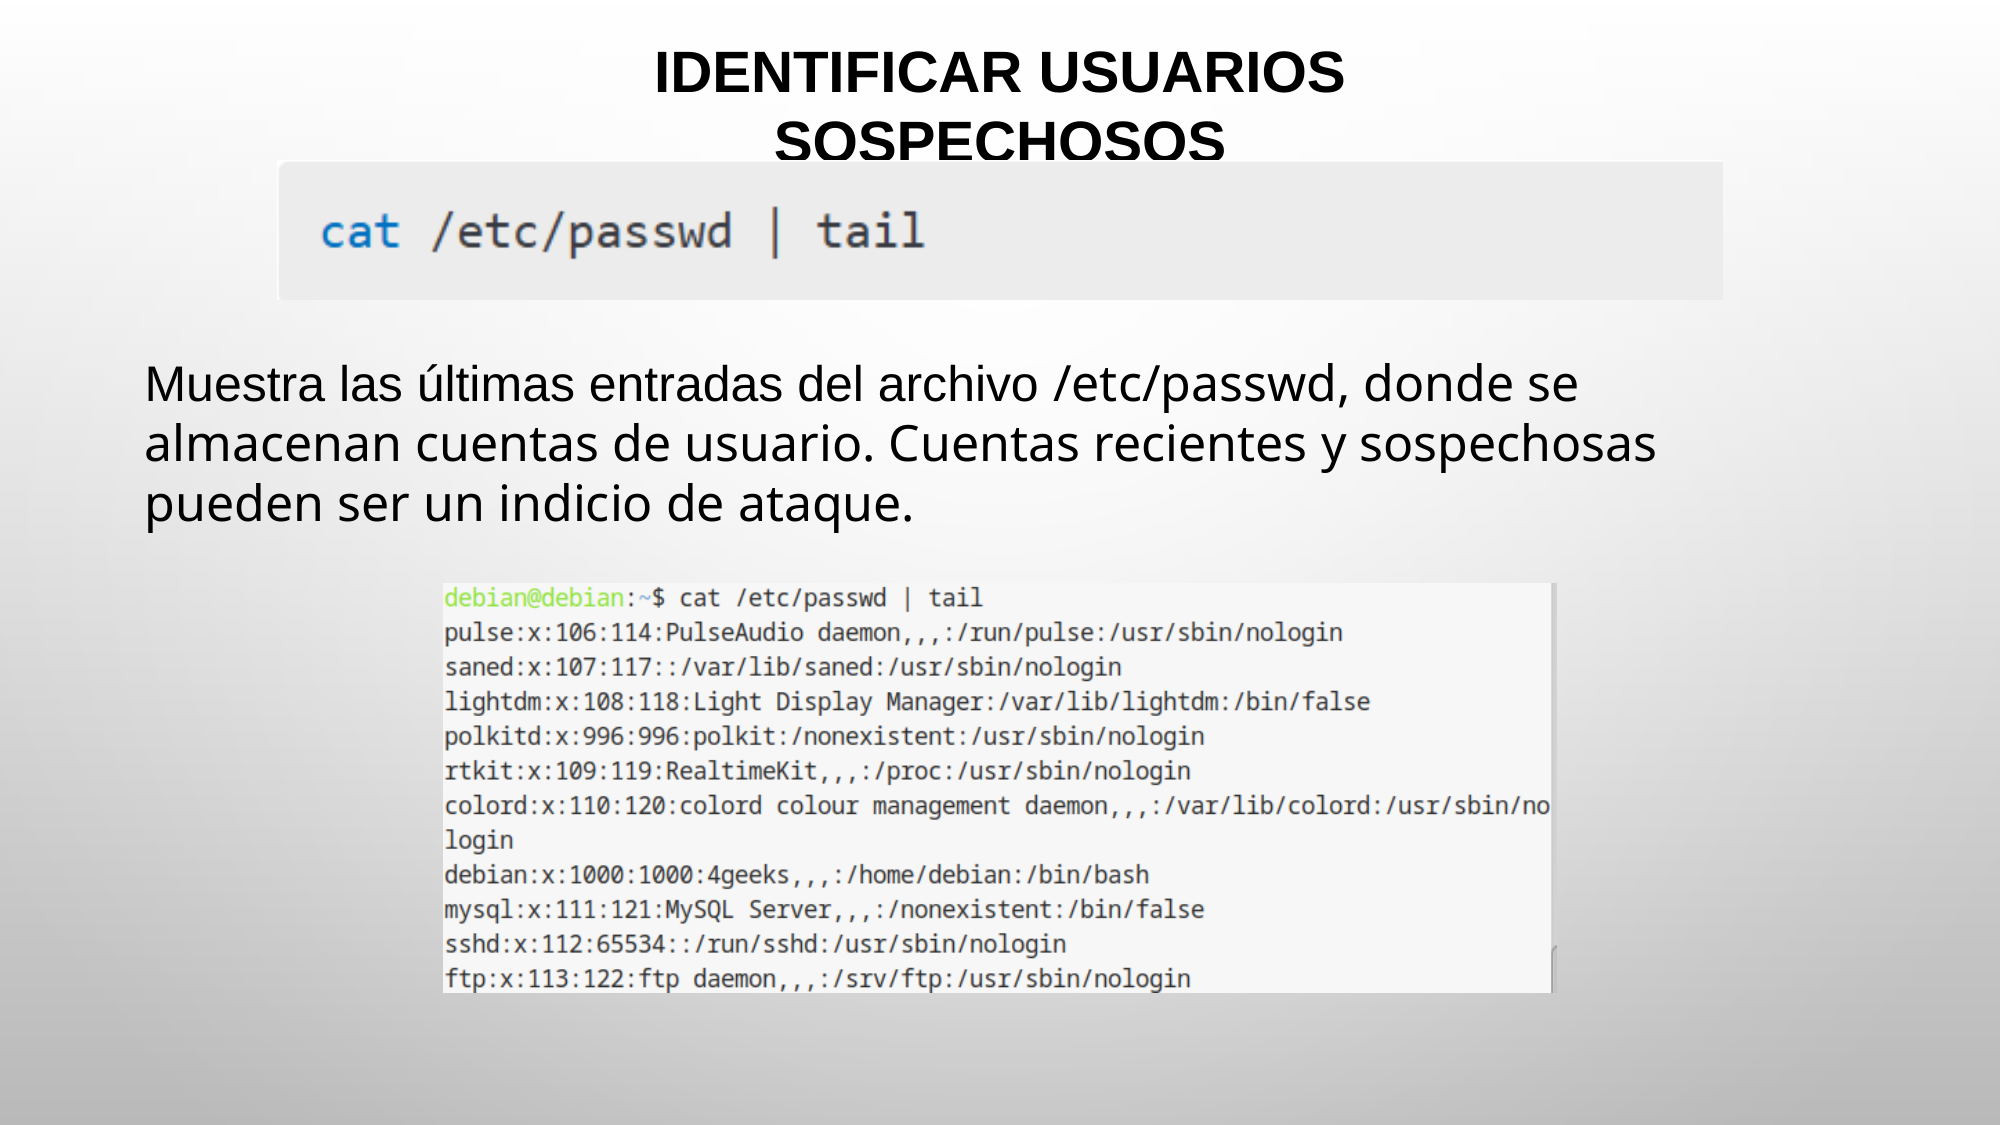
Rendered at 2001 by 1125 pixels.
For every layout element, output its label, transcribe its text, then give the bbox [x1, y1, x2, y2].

picture [0, 0, 2000, 1125]
list Muestra las últimas entradas del archivo /etc/passwd, donde se almacenan cuentas de usuario. Cuentas recientes y sospechosas pueden ser un indicio de ataque. [129, 115, 1763, 768]
title Identificar usuarios sospechosos [516, 26, 1484, 115]
